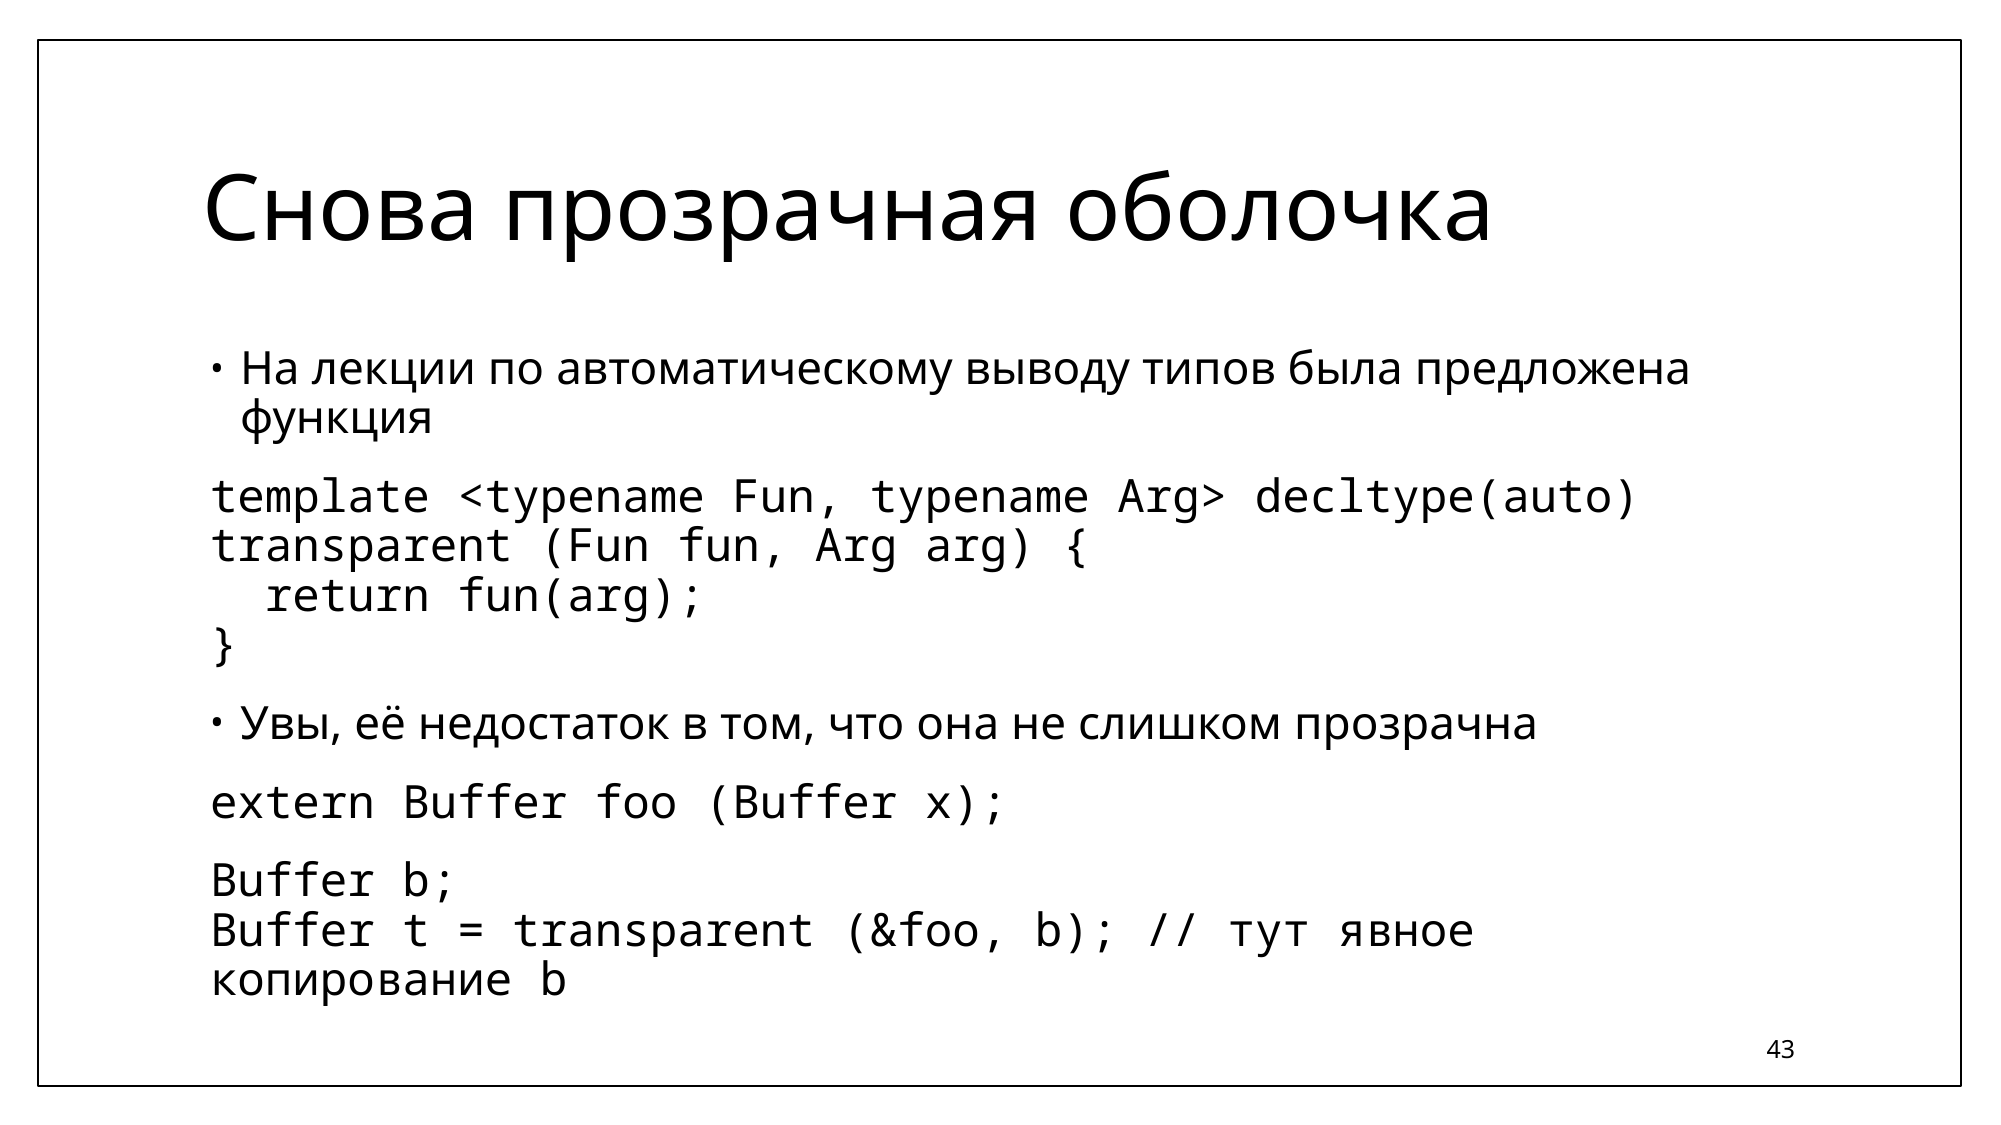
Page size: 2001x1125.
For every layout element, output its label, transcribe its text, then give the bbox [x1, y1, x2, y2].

list На лекции по автоматическому выводу типов была предложена функция template <typename Fun, typename Arg> decltype(auto) transparent (Fun fun, Arg arg) { return fun(arg); } Увы, её недостаток в том, что она не слишком прозрачна extern Buffer foo (Buffer x); Buffer b; Buffer t = transparent (&foo, b); // тут явное копирование b [187, 337, 1808, 1000]
title Снова прозрачная оболочка [187, 99, 1808, 323]
slide_number 43 [1530, 1020, 1811, 1081]
